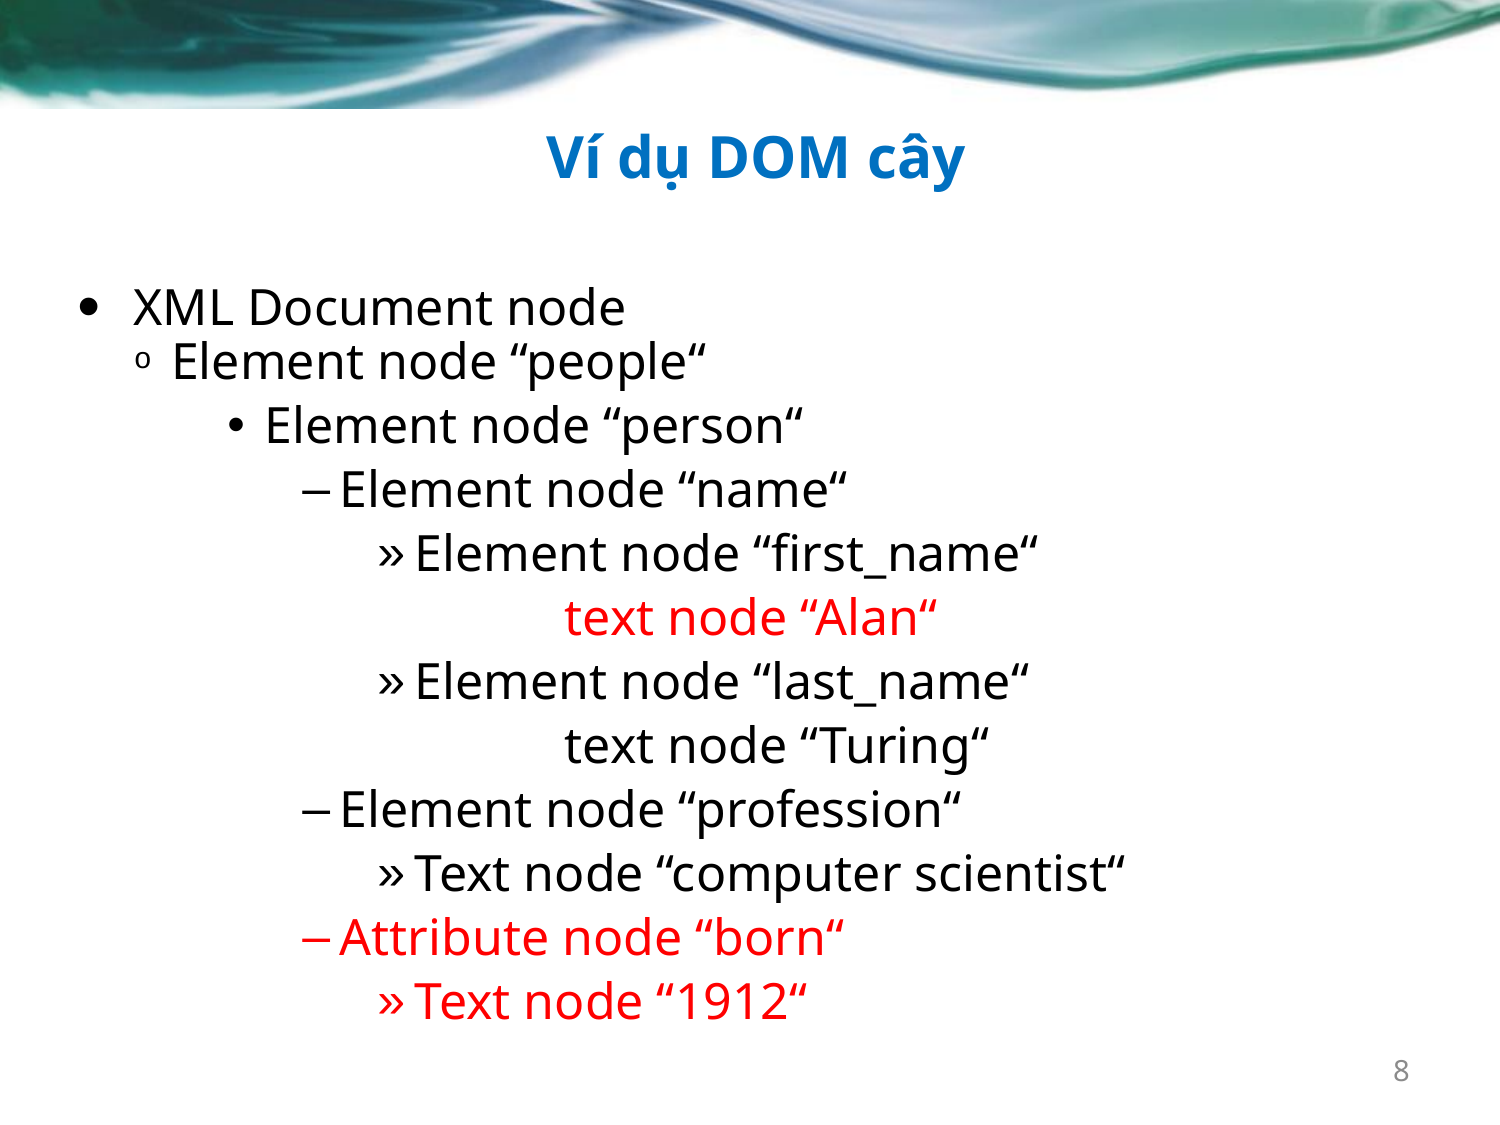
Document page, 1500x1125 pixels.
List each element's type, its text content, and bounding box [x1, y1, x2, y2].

title Ví dụ DOM cây [37, 112, 1475, 288]
list XML Document node Element node “people“ Element node “person“ Element node “name“ Element node “first_name“ text node “Alan“ Element node “last_name“ text node “Turing“ Element node “profession“ Text node “computer scientist“ Attribute node “born“ Text node “1912“ [62, 275, 1463, 1100]
picture [0, 0, 1500, 109]
